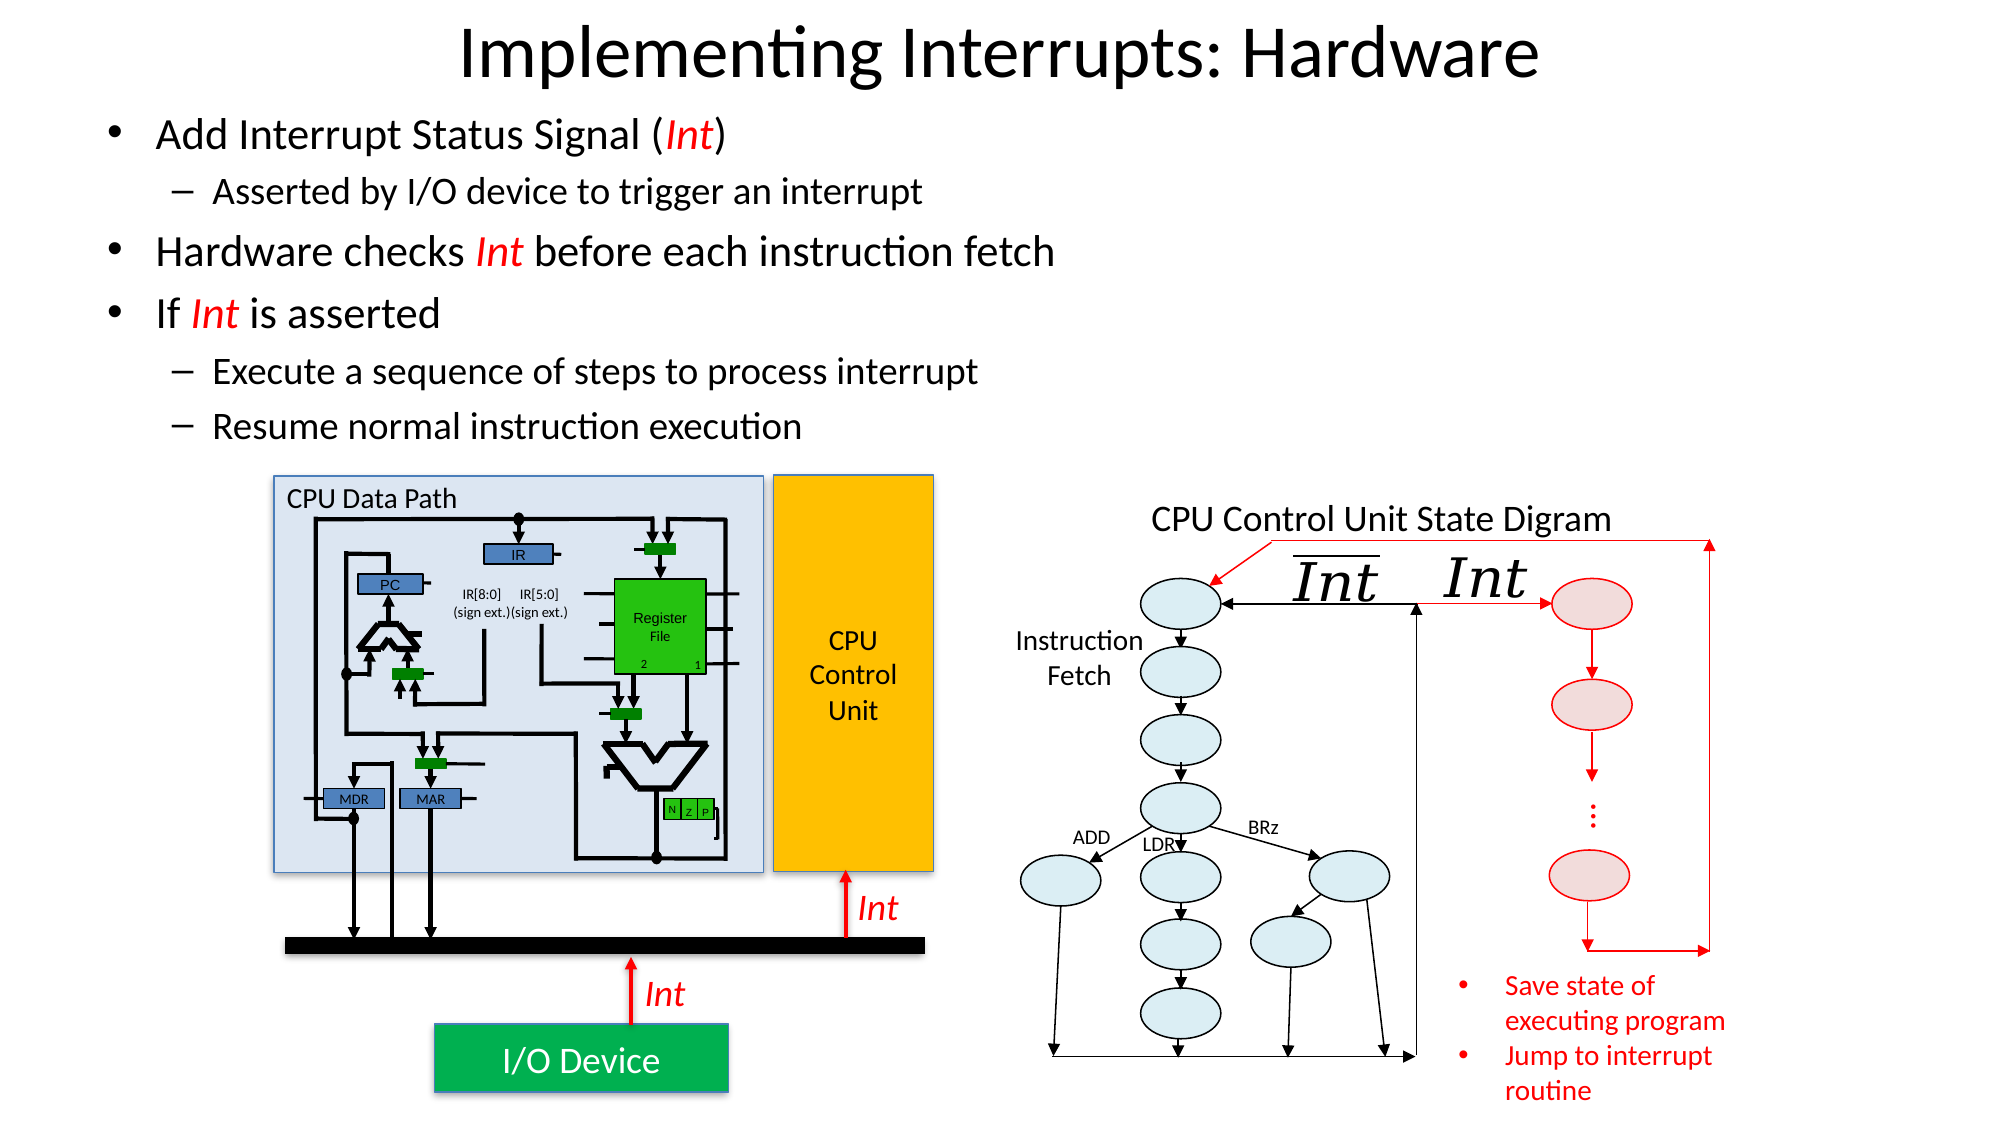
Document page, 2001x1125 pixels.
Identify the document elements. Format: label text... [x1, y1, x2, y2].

title Implementing Interrupts: Hardware [249, 0, 1750, 96]
list Add Interrupt Status Signal (Int) Asserted by I/O device to trigger an interrupt Hardware checks Int before each instruction fetch If Int is asserted Execute a sequence of steps to process interrupt Resume normal instruction execution [92, 96, 1893, 456]
text_box Save state of executing program Jump to interrupt routine [1443, 959, 1750, 1114]
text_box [999, 485, 1711, 1058]
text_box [270, 471, 934, 1093]
